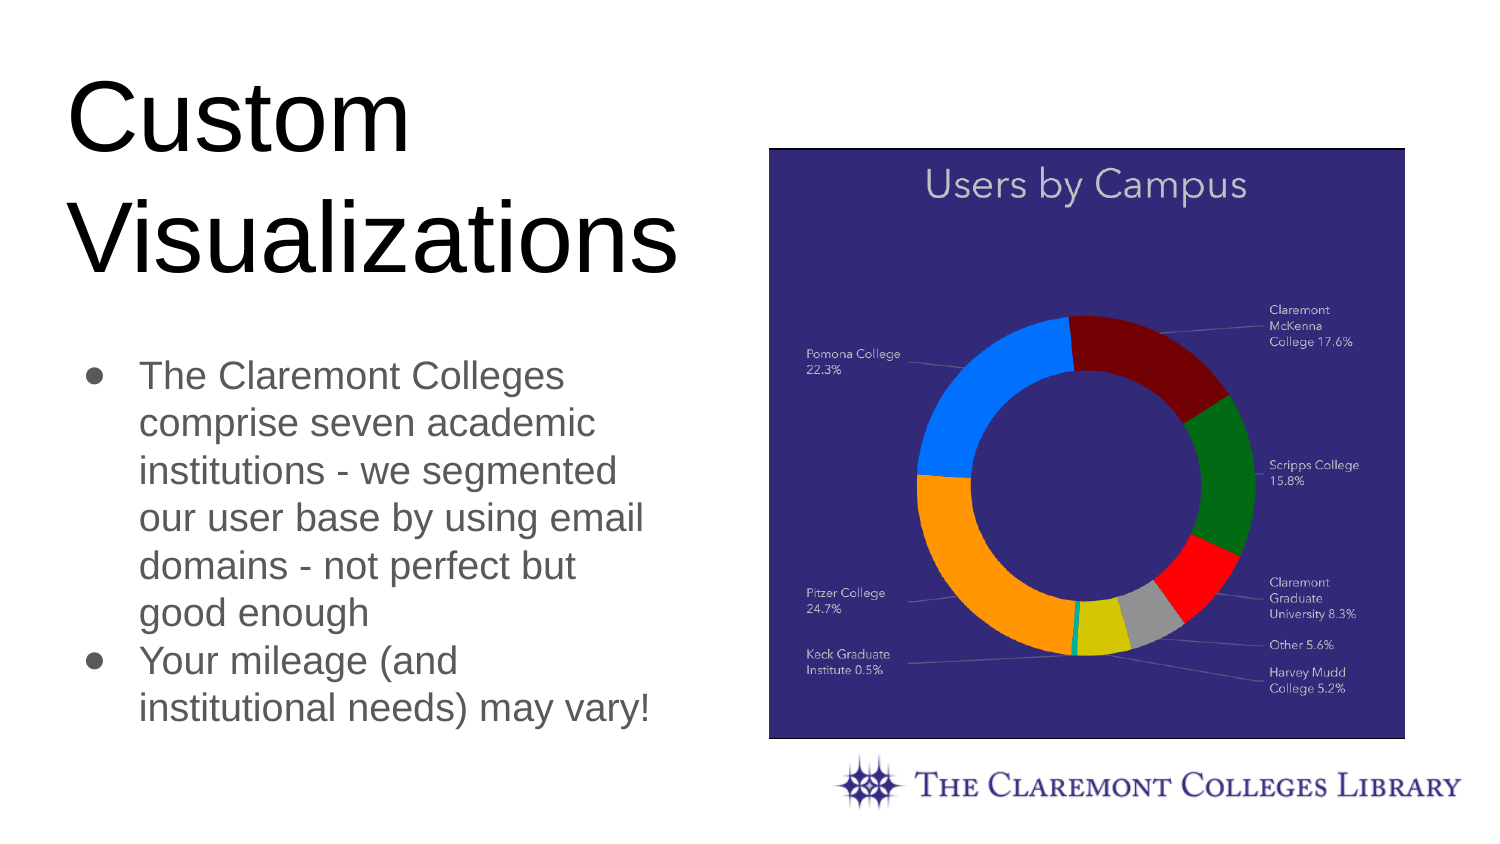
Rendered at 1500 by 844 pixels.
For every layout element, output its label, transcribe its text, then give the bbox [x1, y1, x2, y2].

picture [768, 148, 1477, 824]
subtitle The Claremont Colleges comprise seven academic institutions - we segmented our user base by using email domains - not perfect but good enough Your mileage (and institutional needs) may vary! [51, 334, 670, 798]
title Custom Visualizations [51, 33, 750, 308]
